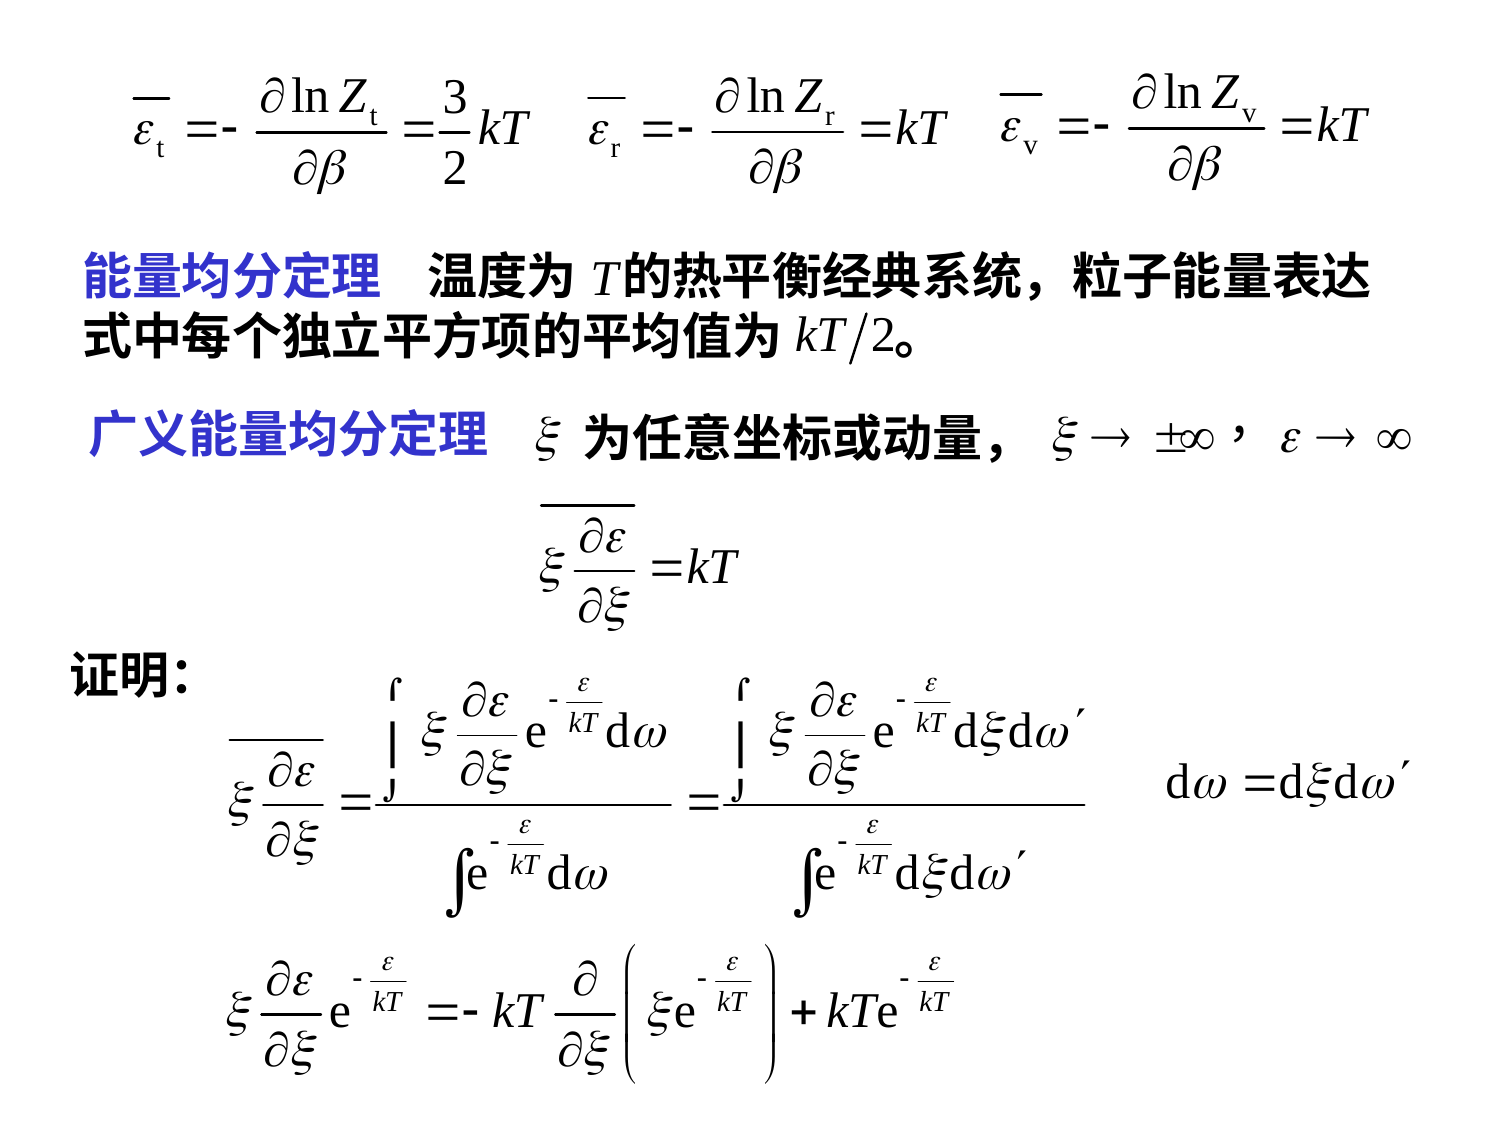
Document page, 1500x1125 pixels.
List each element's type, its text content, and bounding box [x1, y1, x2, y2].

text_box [223, 939, 960, 1090]
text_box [129, 70, 538, 200]
text_box 能量均分定理 温度为 的热平衡经典系统，粒子能量表达式中每个独立平方项的平均值为 。 [67, 237, 1437, 373]
text_box 广义能量均分定理 [73, 395, 520, 470]
text_box 证明： [54, 636, 235, 712]
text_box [791, 308, 900, 369]
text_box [584, 69, 955, 199]
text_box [590, 255, 628, 300]
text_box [536, 500, 746, 638]
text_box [1050, 412, 1415, 469]
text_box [533, 412, 567, 469]
text_box 为任意坐标或动量， [567, 399, 1057, 475]
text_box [225, 663, 1091, 920]
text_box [996, 66, 1376, 196]
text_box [1162, 757, 1411, 816]
